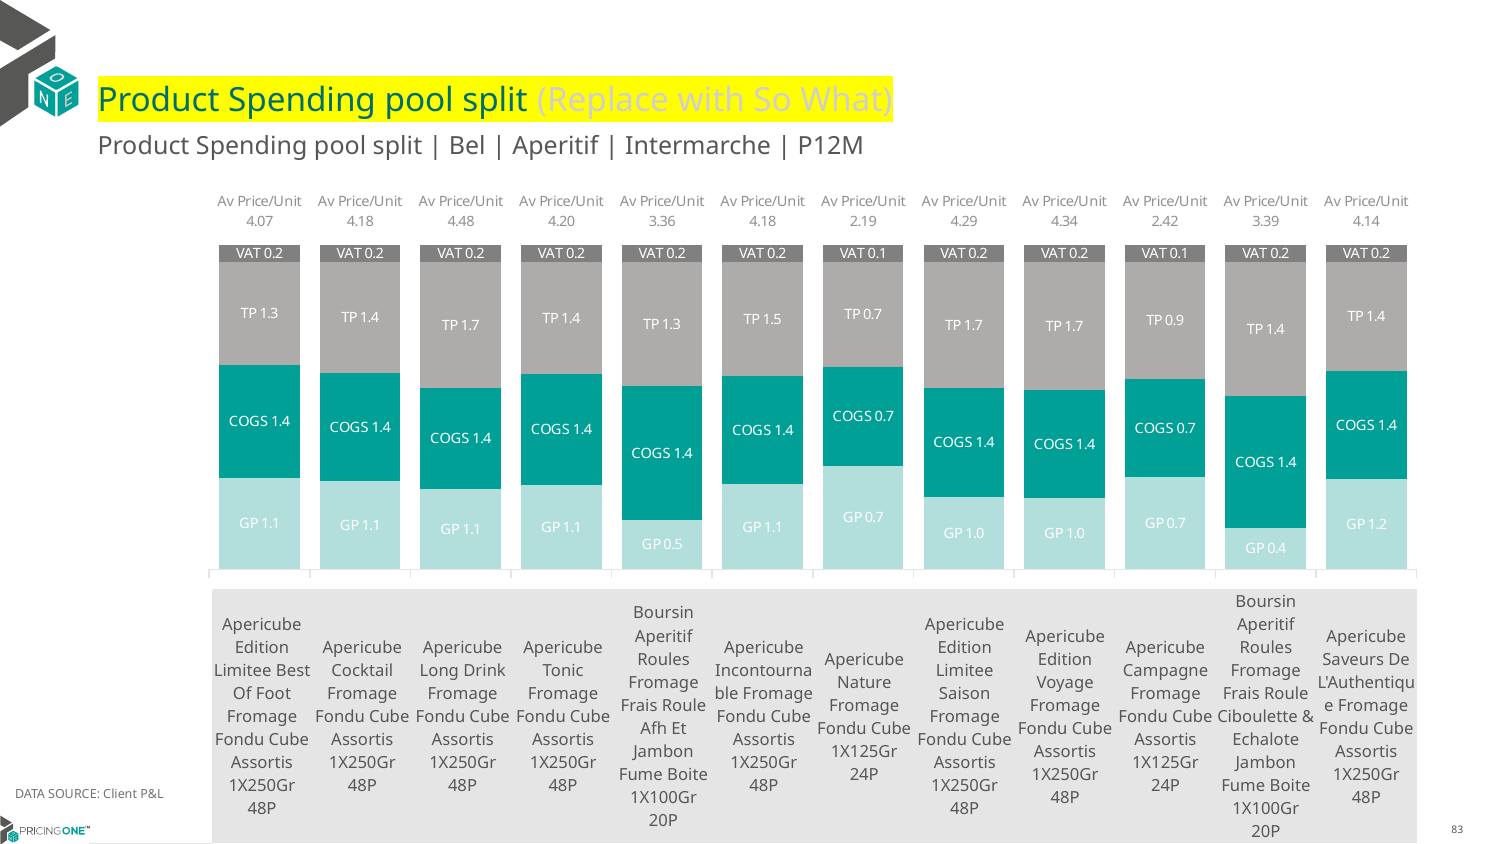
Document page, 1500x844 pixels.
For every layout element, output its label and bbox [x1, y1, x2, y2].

chart [208, 185, 1418, 579]
slide_number [1417, 815, 1479, 844]
list [0, 776, 89, 814]
table_header [89, 589, 1417, 843]
title [82, 0, 1418, 127]
list [82, 127, 1418, 186]
